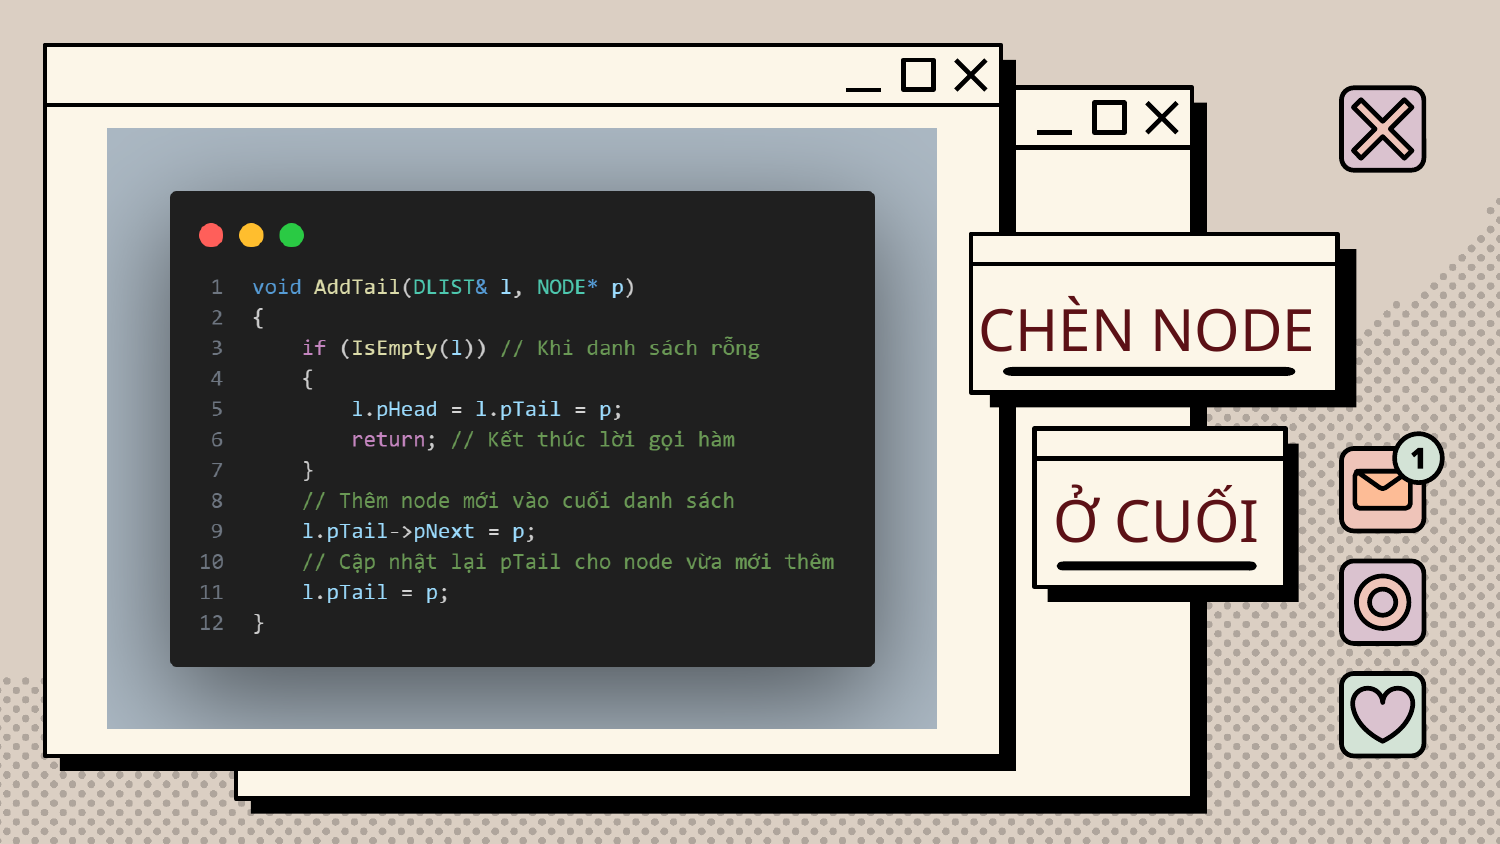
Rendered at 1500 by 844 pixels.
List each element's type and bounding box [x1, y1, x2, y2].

text_box [970, 233, 1357, 408]
text_box [1331, 77, 1434, 181]
picture [107, 127, 937, 730]
text_box [1341, 673, 1425, 757]
text_box [1034, 428, 1299, 603]
text_box [1341, 560, 1425, 644]
text_box [1341, 433, 1445, 532]
